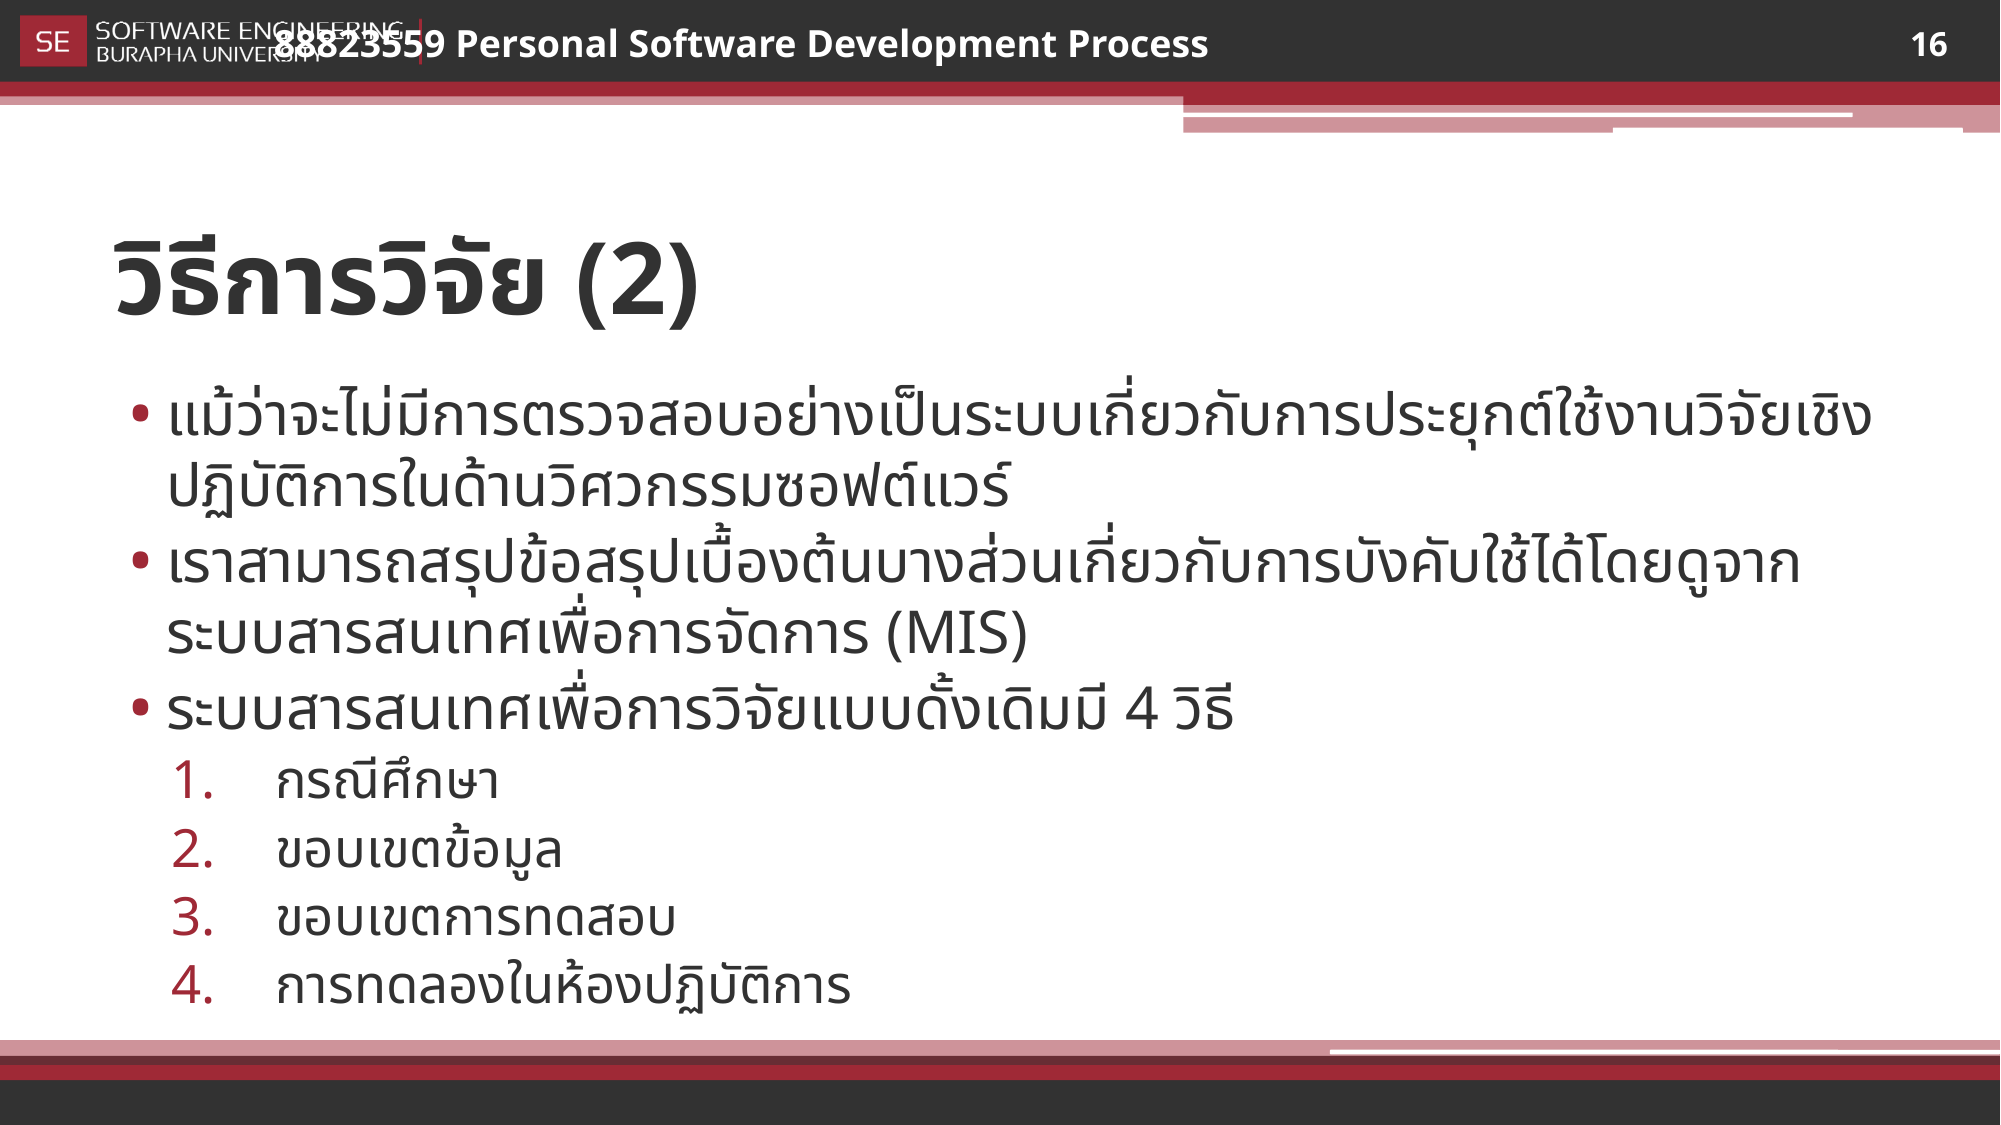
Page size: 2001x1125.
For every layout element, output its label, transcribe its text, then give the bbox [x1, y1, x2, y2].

picture [17, 8, 430, 79]
title วิธีการวิจัย (2) [99, 187, 1900, 363]
slide_number 16 [1796, 15, 1963, 76]
list แม้ว่าจะไม่มีการตรวจสอบอย่างเป็นระบบเกี่ยวกับการประยุกต์ใช้งานวิจัยเชิงปฏิบัติการในด้านวิศวกรรมซอฟต์แวร์ เราสามารถสรุปข้อสรุปเบื้องต้นบางส่วนเกี่ยวกับการบังคับใช้ได้โดยดูจากระบบสารสนเทศเพื่อการจัดการ (MIS) ระบบสารสนเทศเพื่อการวิจัยแบบดั้งเดิมมี 4 วิธี กรณีศึกษา ขอบเขตข้อมูล ขอบเขตการทดสอบ การทดลองในห้องปฏิบัติการ [99, 368, 1900, 1023]
